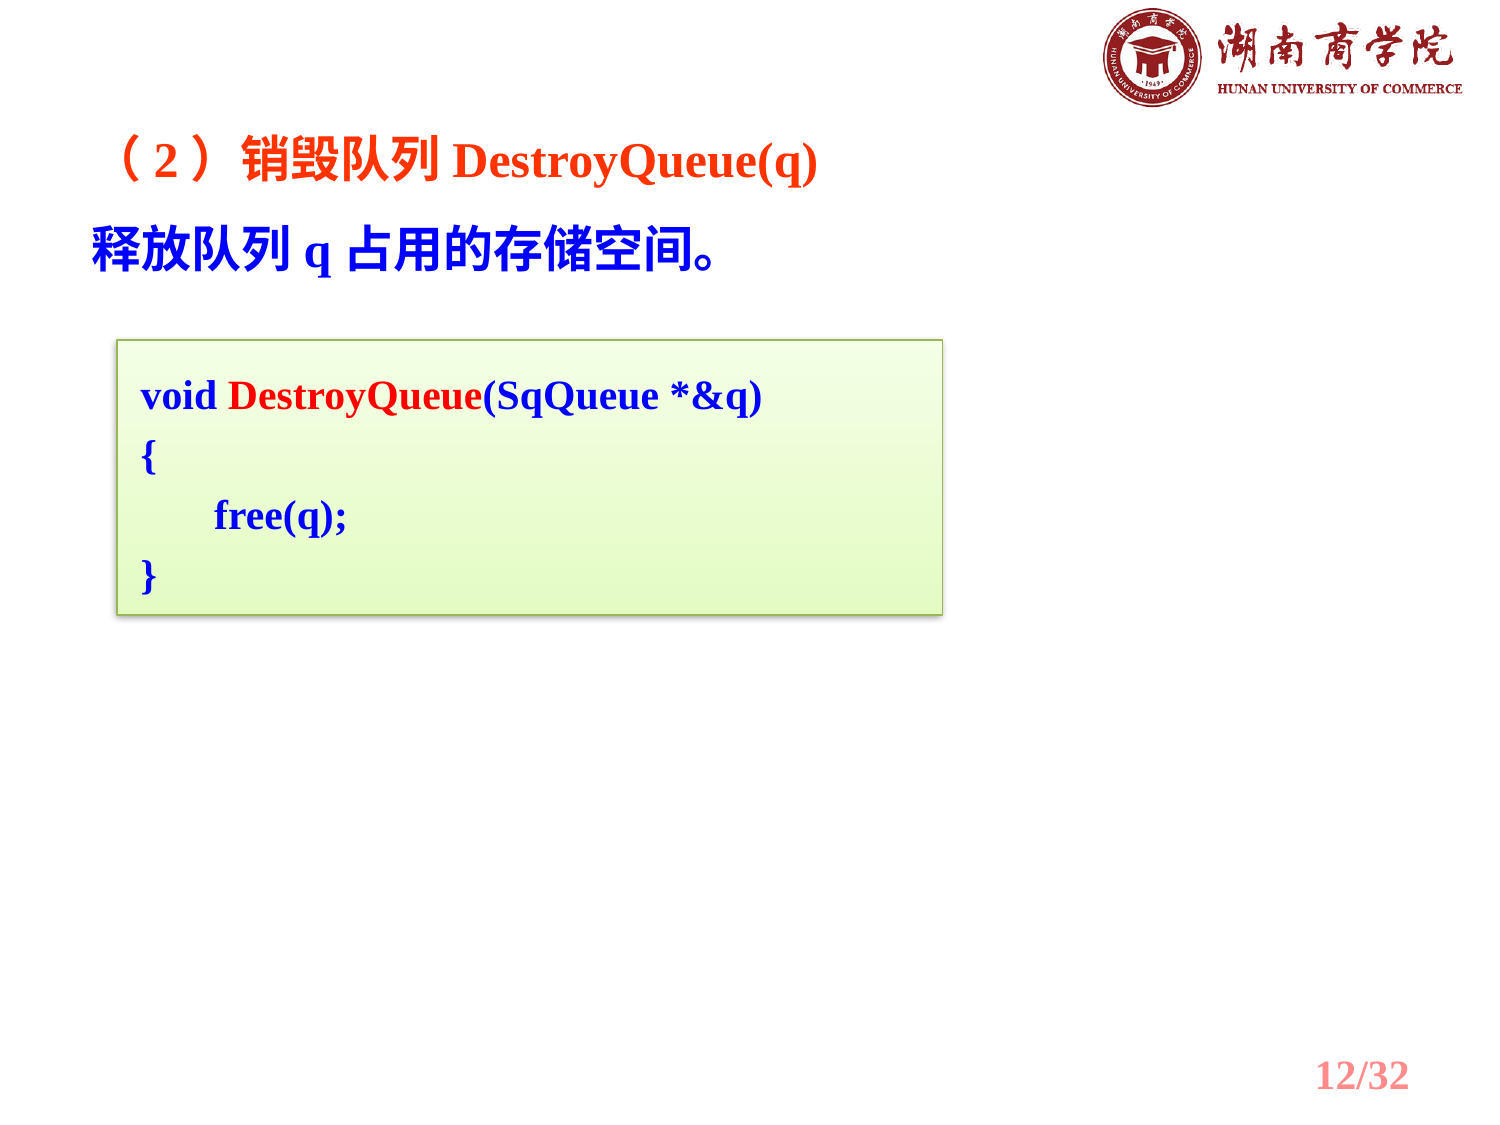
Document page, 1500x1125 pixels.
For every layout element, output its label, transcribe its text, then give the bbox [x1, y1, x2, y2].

picture [1073, 0, 1488, 113]
text_box void DestroyQueue(SqQueue *&q) { free(q); } [116, 339, 943, 616]
text_box （2）销毁队列DestroyQueue(q) 释放队列q占用的存储空间。 [76, 90, 1388, 285]
slide_number 12/32 [1074, 1042, 1425, 1103]
